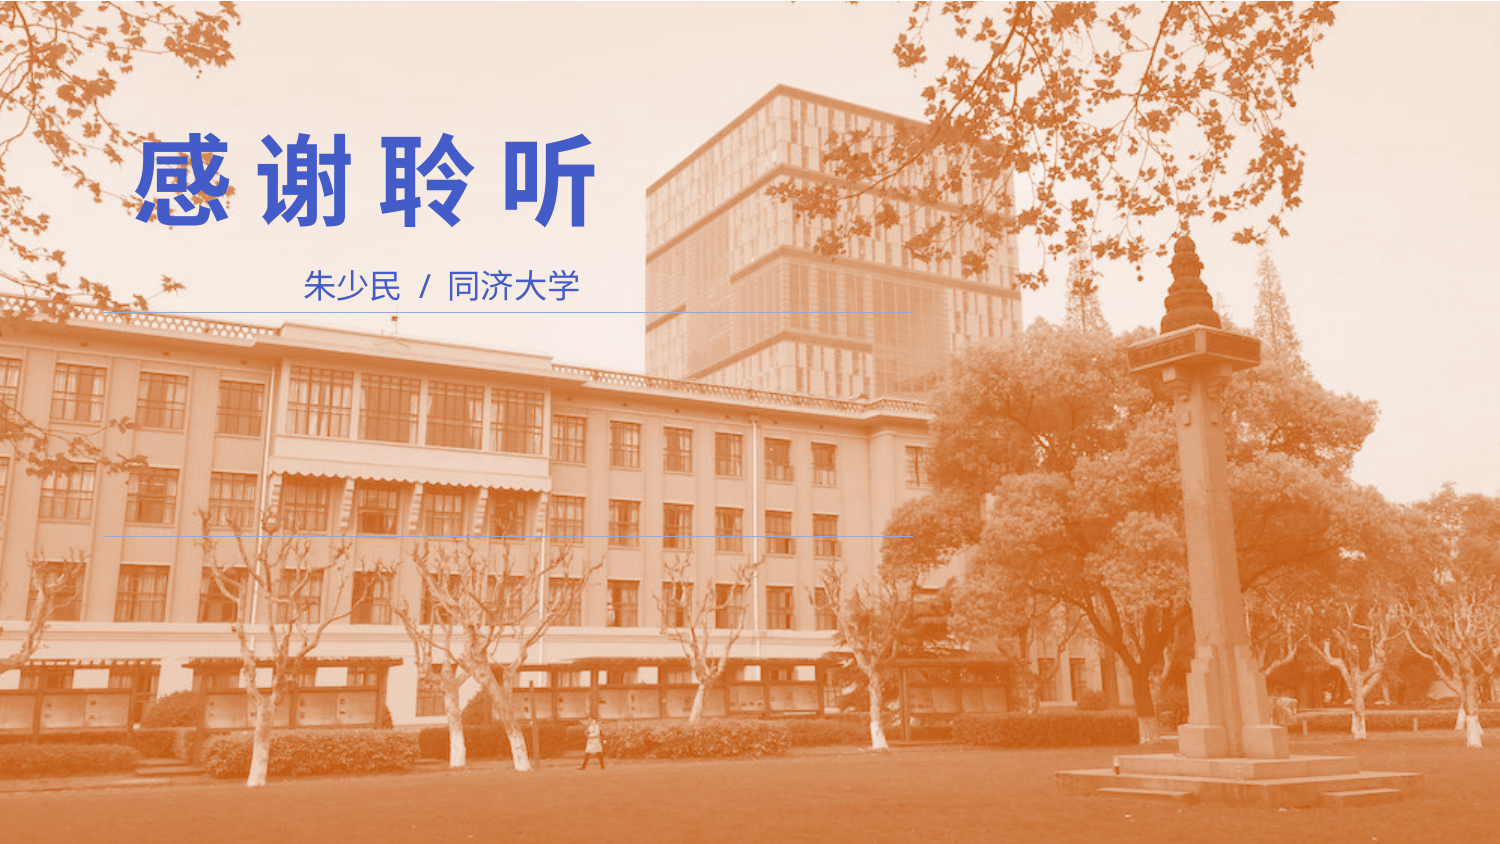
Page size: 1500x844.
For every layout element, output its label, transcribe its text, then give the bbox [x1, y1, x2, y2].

title 感 谢 聆 听 [117, 99, 718, 263]
list 朱少民 / 同济大学 [239, 262, 596, 316]
